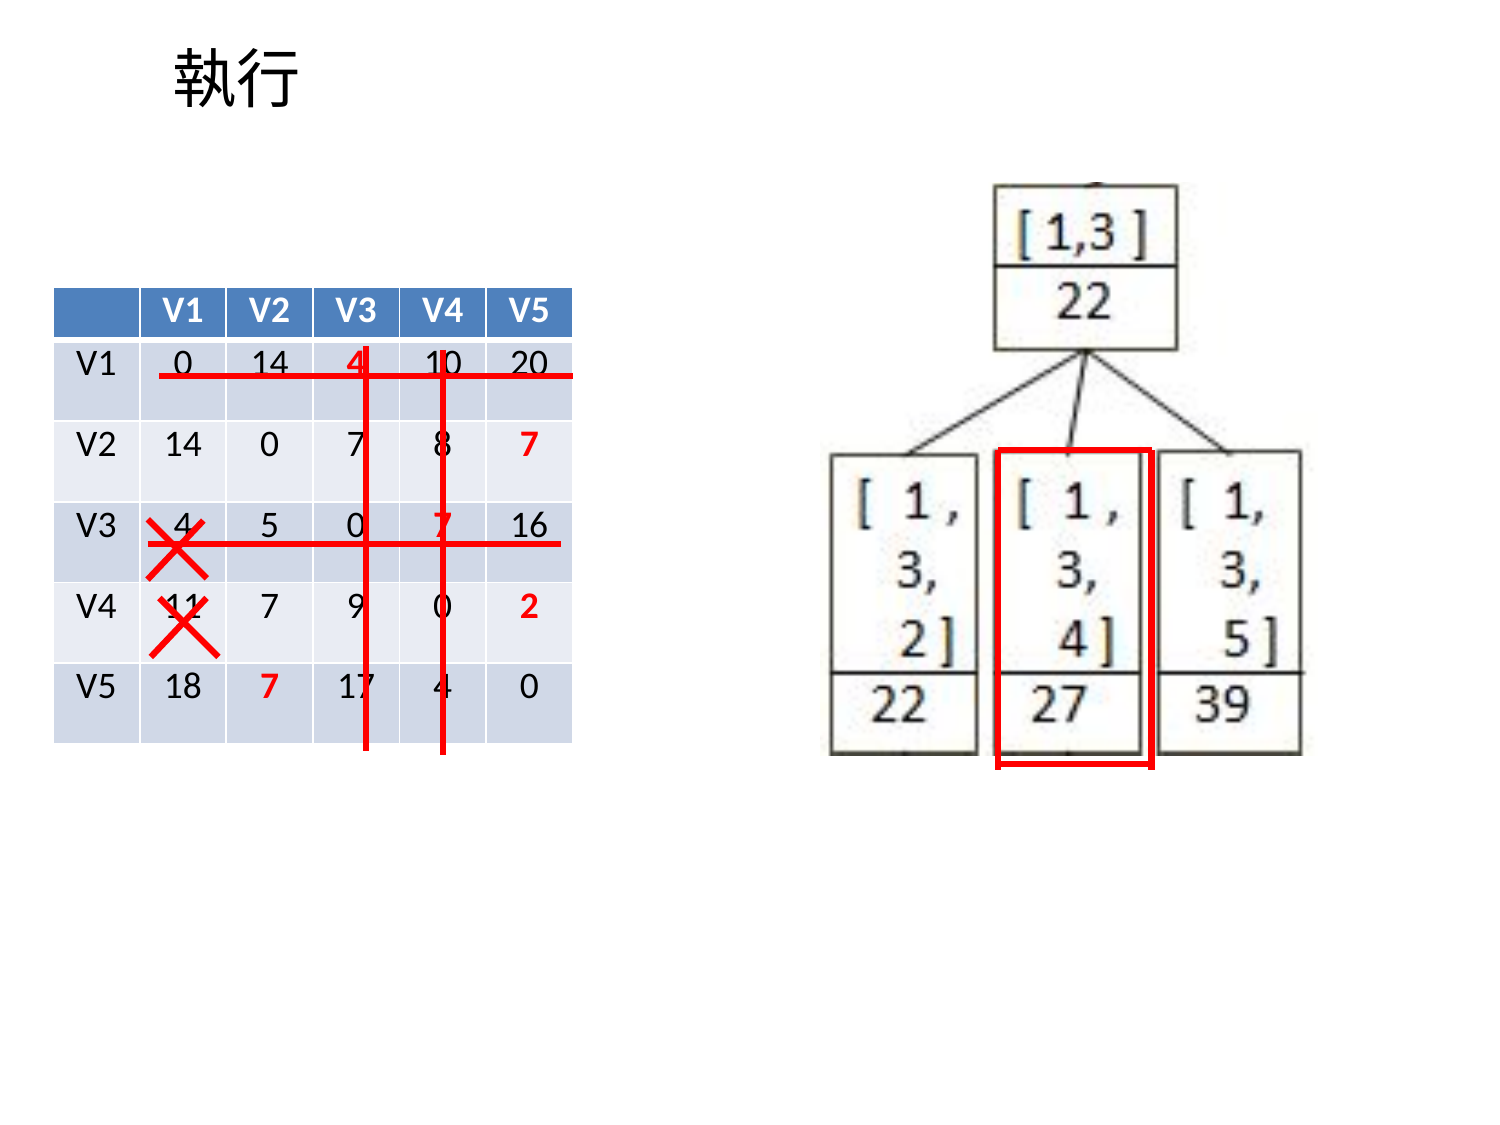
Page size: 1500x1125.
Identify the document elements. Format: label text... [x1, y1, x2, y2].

table_header V5 [487, 288, 572, 337]
table_cell V5 [54, 664, 139, 743]
table_header V3 [314, 288, 399, 337]
table_header V4 [400, 288, 485, 337]
table_cell V2 [54, 422, 139, 501]
table_cell V1 [54, 343, 139, 420]
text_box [147, 349, 562, 756]
table_cell 0 [141, 343, 225, 353]
table_header [54, 288, 139, 337]
table_cell V4 [54, 583, 139, 662]
picture [820, 182, 1318, 756]
table_cell V3 [54, 503, 139, 582]
table_header V1 [141, 288, 225, 337]
title 執行 [29, 30, 445, 124]
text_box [997, 449, 1152, 770]
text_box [147, 345, 574, 752]
table_header V2 [227, 288, 312, 337]
